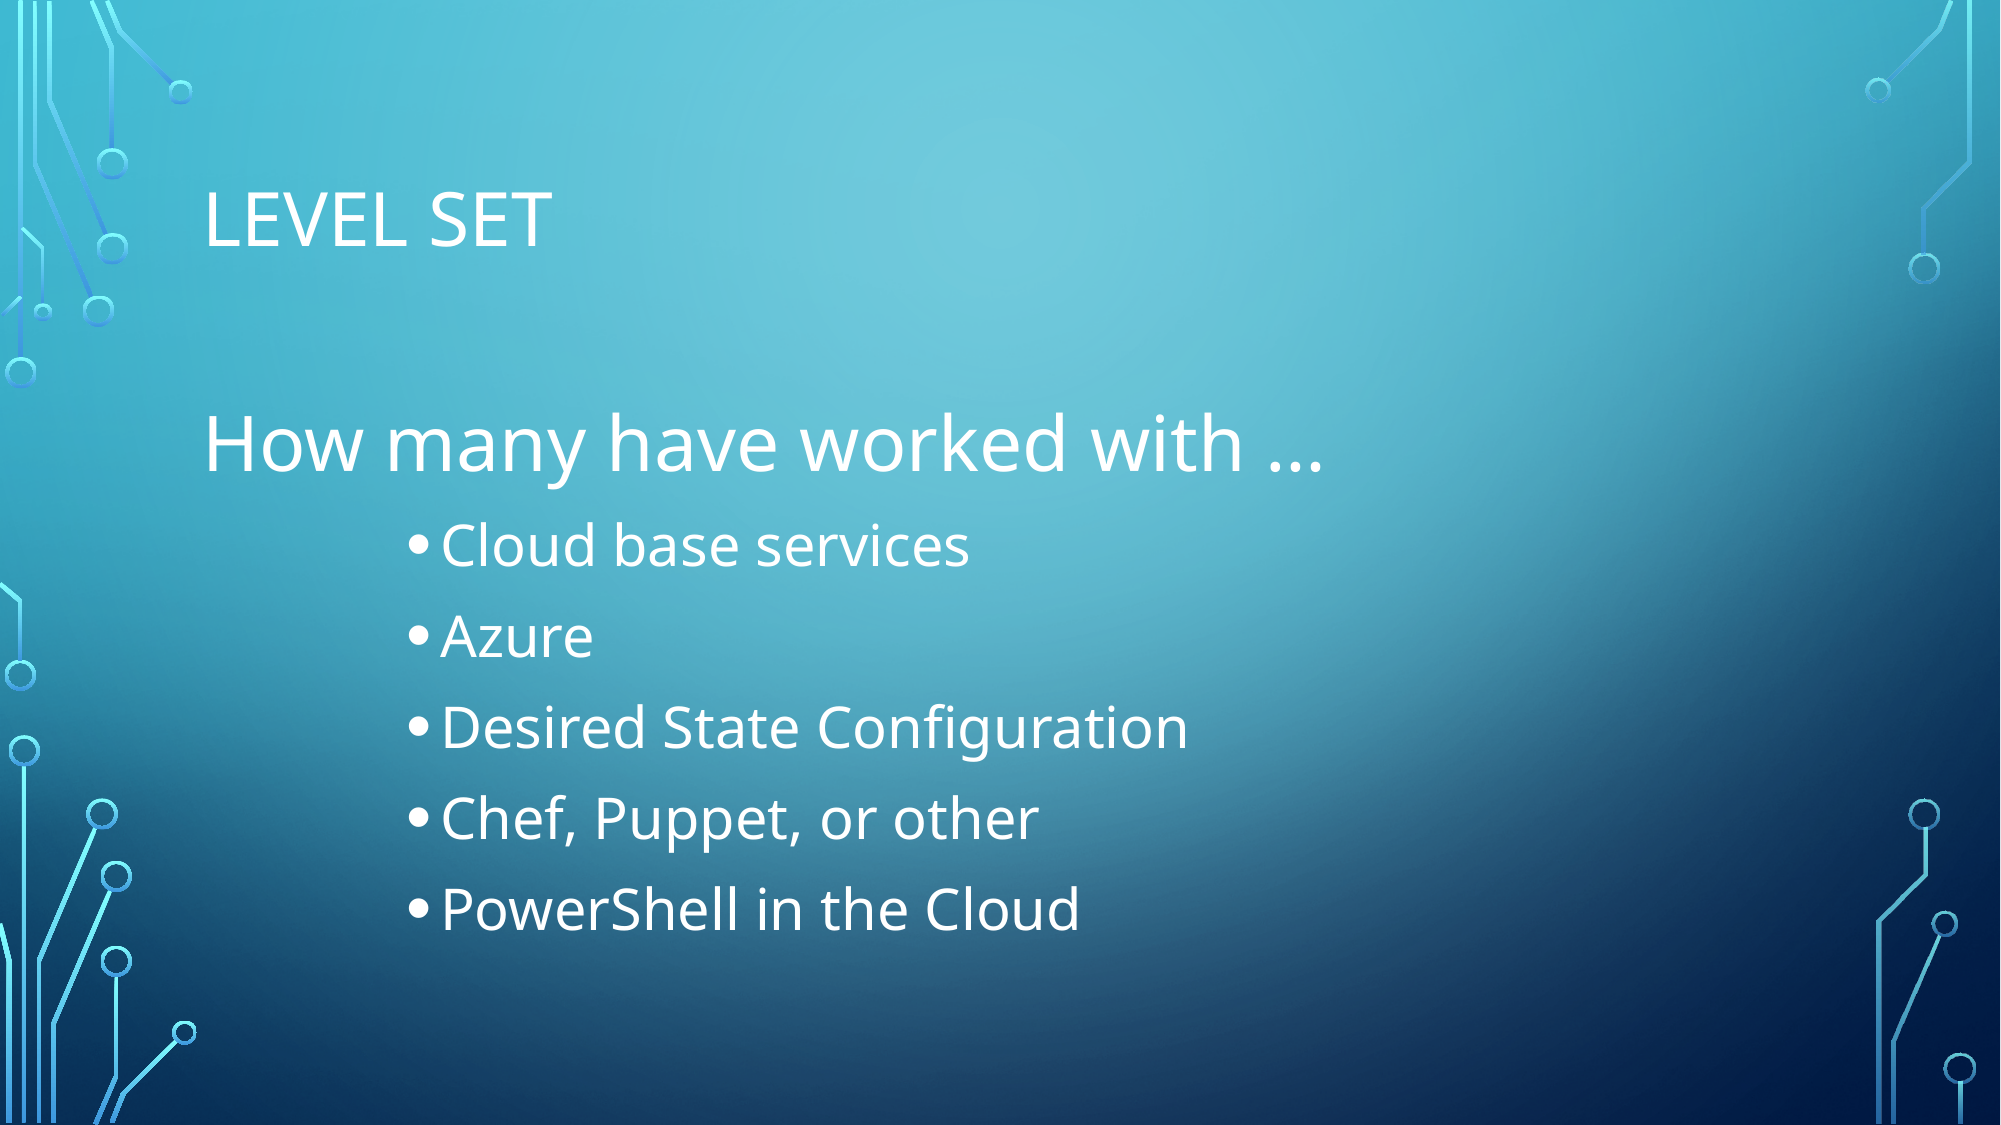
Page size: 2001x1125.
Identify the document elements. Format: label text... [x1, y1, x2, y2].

list How many have worked with … Cloud base services Azure Desired State Configuration Chef, Puppet, or other PowerShell in the Cloud [187, 369, 1813, 950]
title Level Set [187, 101, 1813, 344]
